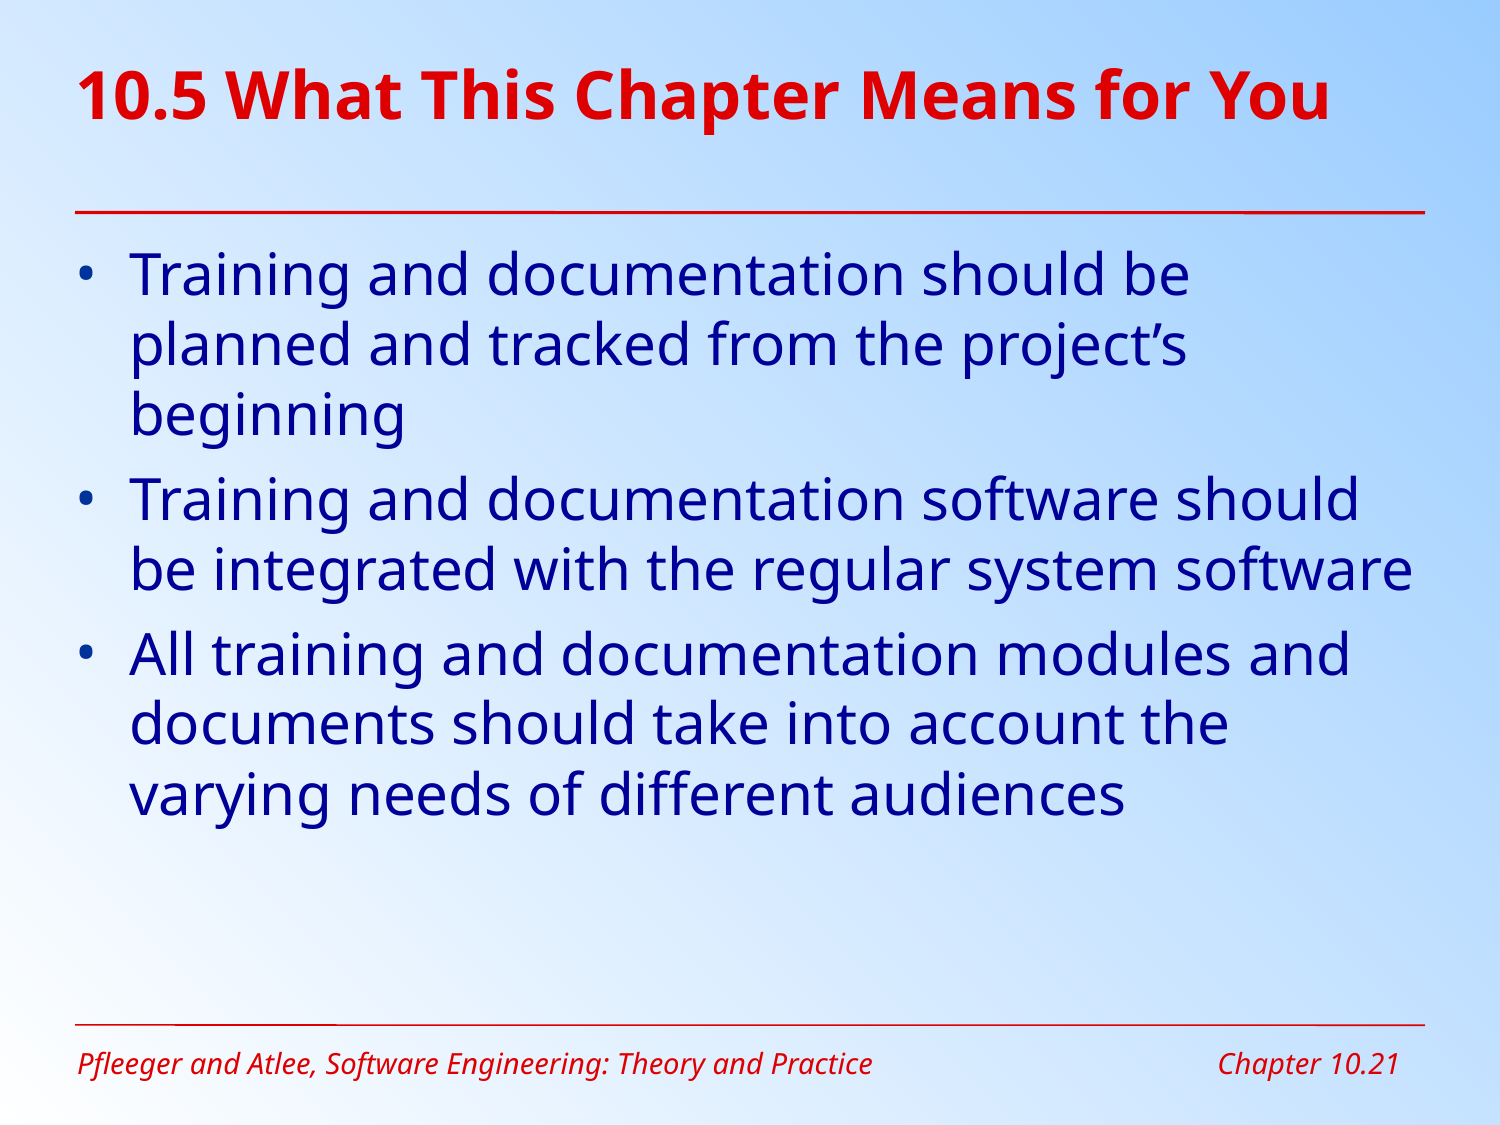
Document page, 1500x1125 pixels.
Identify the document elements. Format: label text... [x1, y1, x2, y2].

title 10.5 What This Chapter Means for You [74, 0, 1424, 186]
list Training and documentation should be planned and tracked from the project’s beginning Training and documentation software should be integrated with the regular system software All training and documentation modules and documents should take into account the varying needs of different audiences [74, 237, 1424, 1004]
